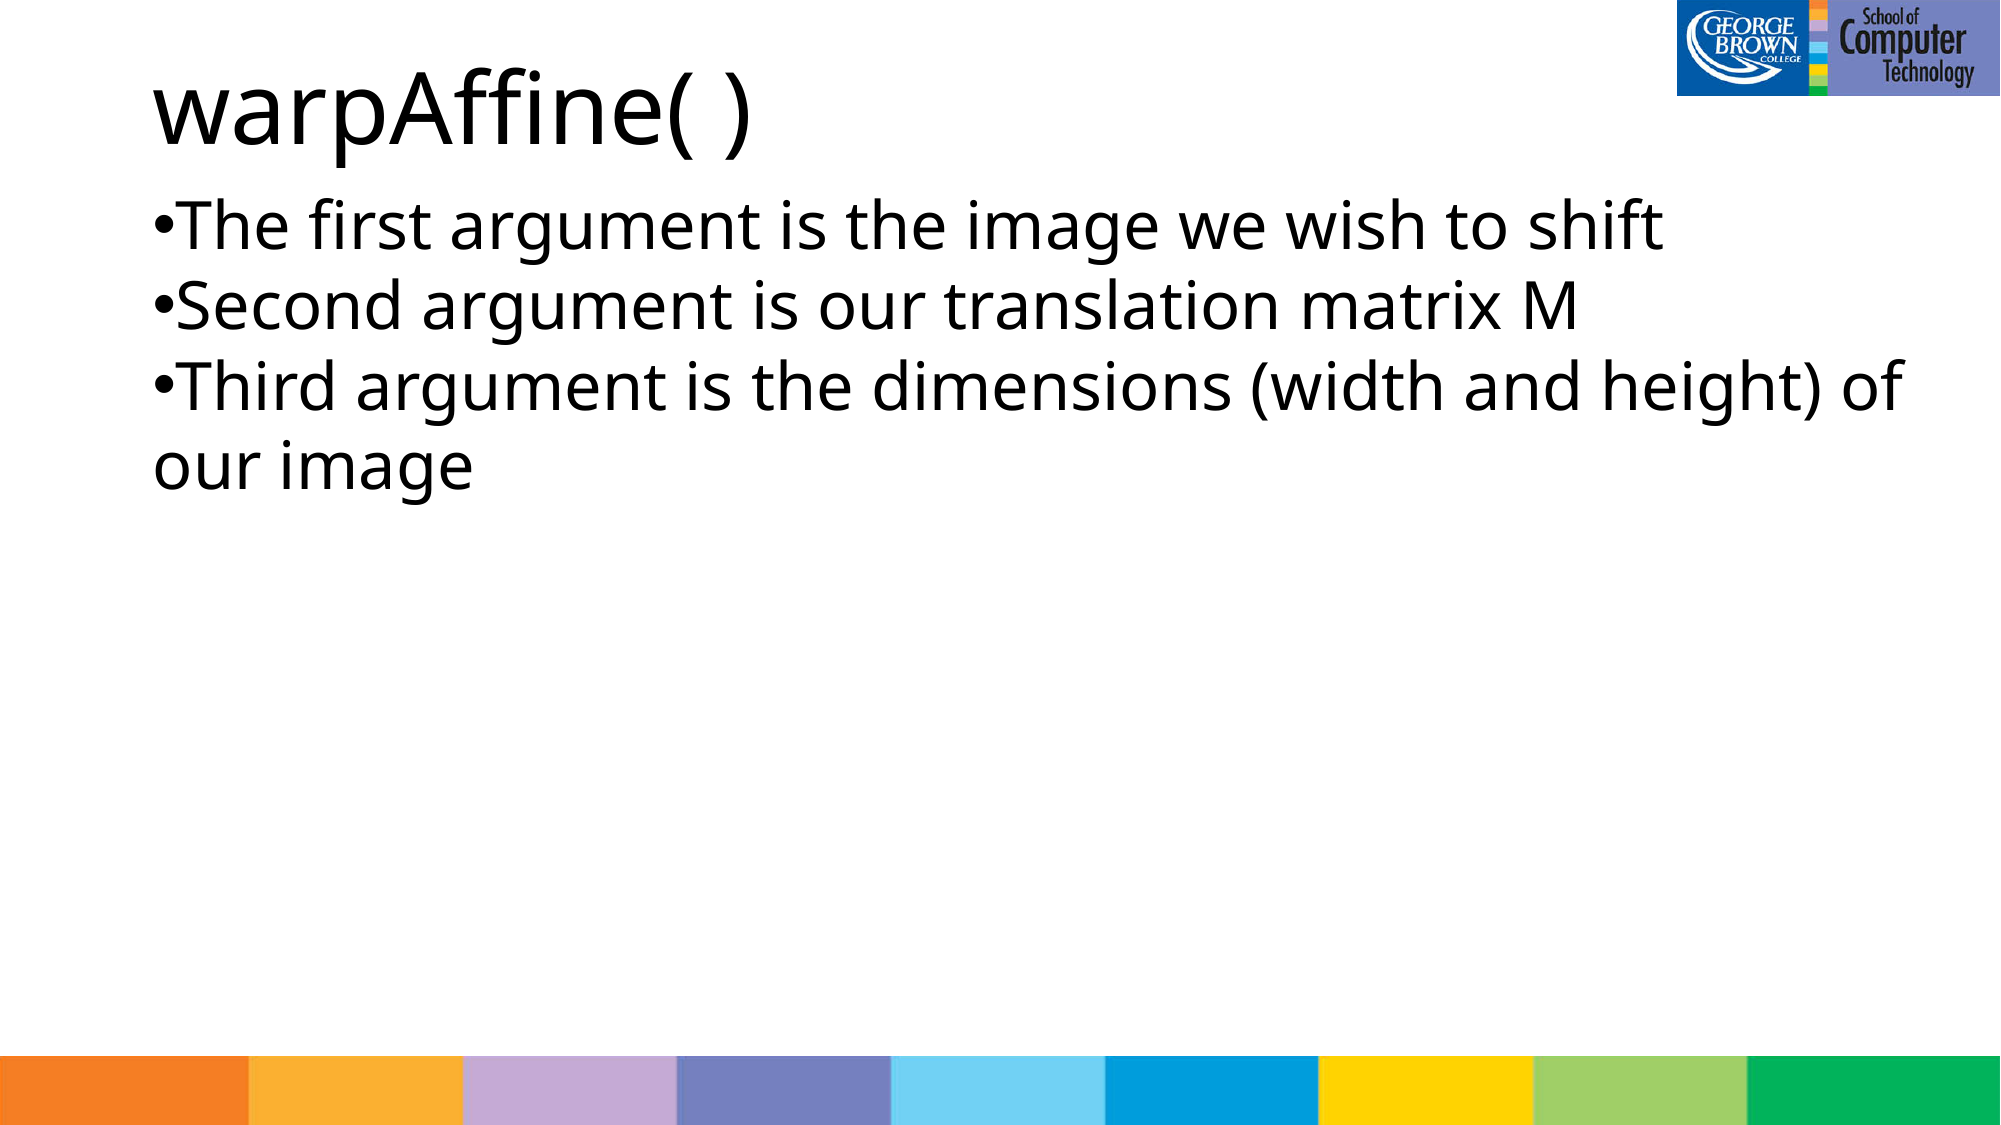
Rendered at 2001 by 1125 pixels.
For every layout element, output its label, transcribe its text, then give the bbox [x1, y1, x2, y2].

text_box The first argument is the image we wish to shift Second argument is our translation matrix M Third argument is the dimensions (width and height) of our image [137, 175, 2000, 591]
picture [0, 1056, 1105, 1125]
title warpAffine( ) [137, 3, 1863, 175]
picture [1677, 0, 2000, 96]
picture [1318, 1056, 2000, 1125]
